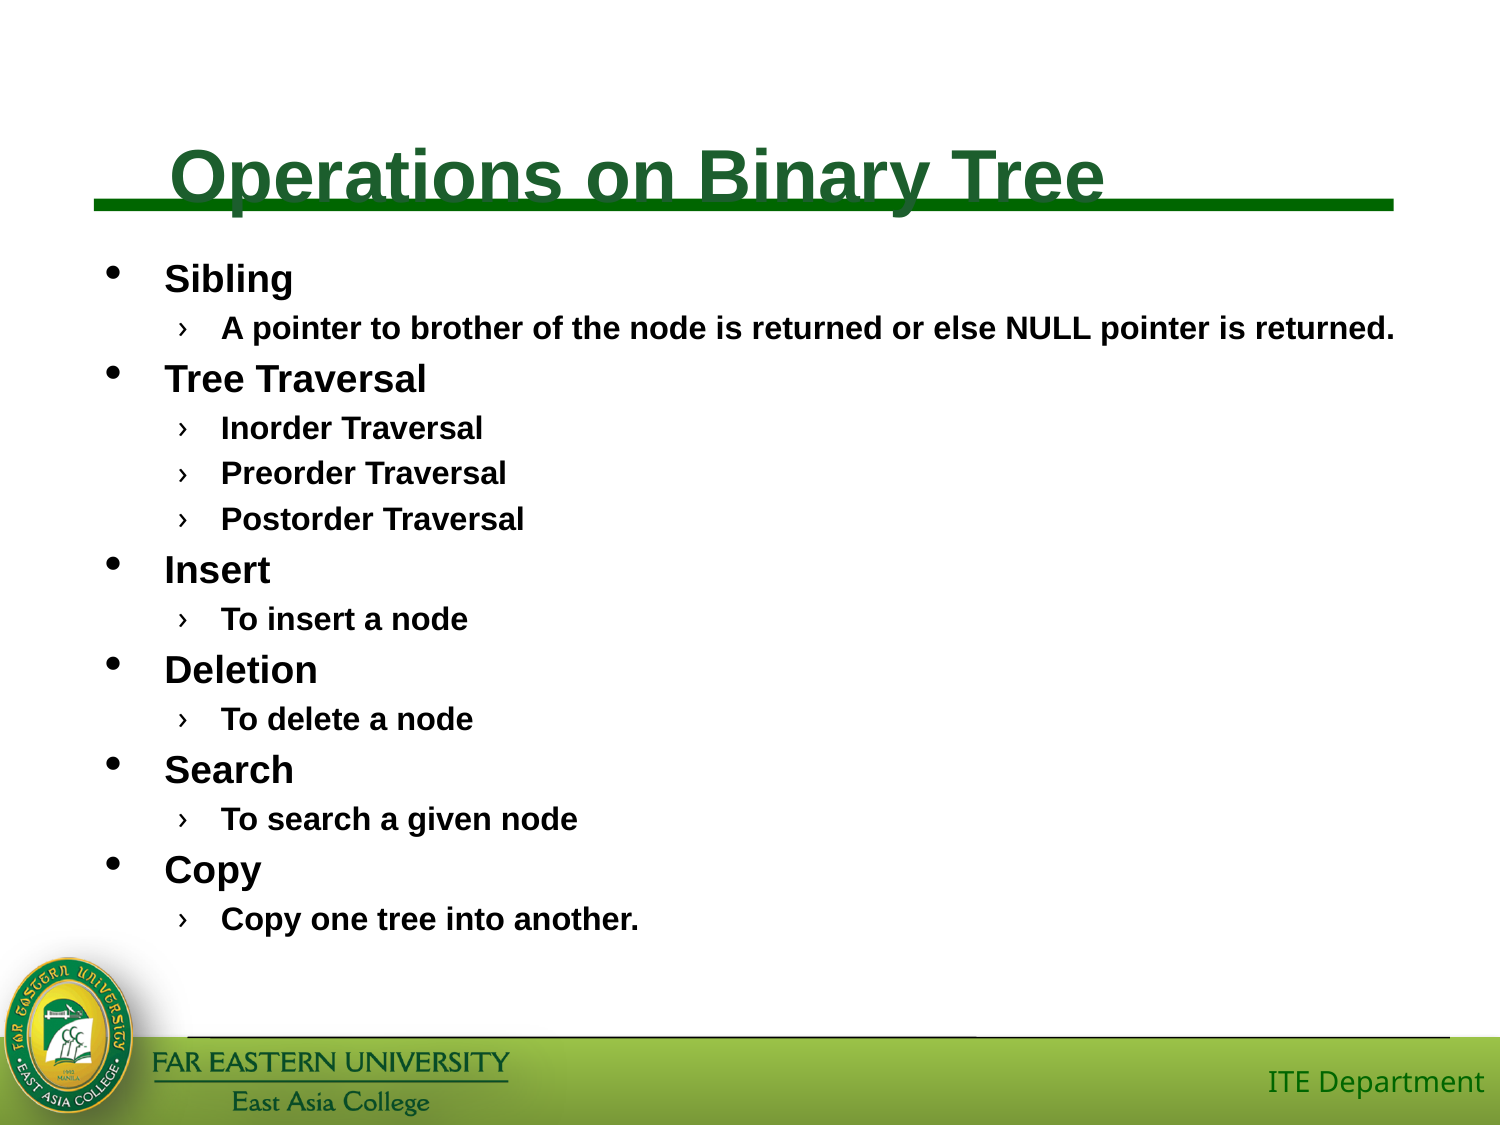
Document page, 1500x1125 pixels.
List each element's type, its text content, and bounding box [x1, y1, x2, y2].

list Sibling A pointer to brother of the node is returned or else NULL pointer is returned. Tree Traversal Inorder Traversal Preorder Traversal Postorder Traversal Insert To insert a node Deletion To delete a node Search To search a given node Copy Copy one tree into another. [81, 245, 1433, 989]
title Operations on Binary Tree [74, 112, 1426, 233]
picture [0, 953, 138, 1117]
picture [148, 1046, 512, 1117]
